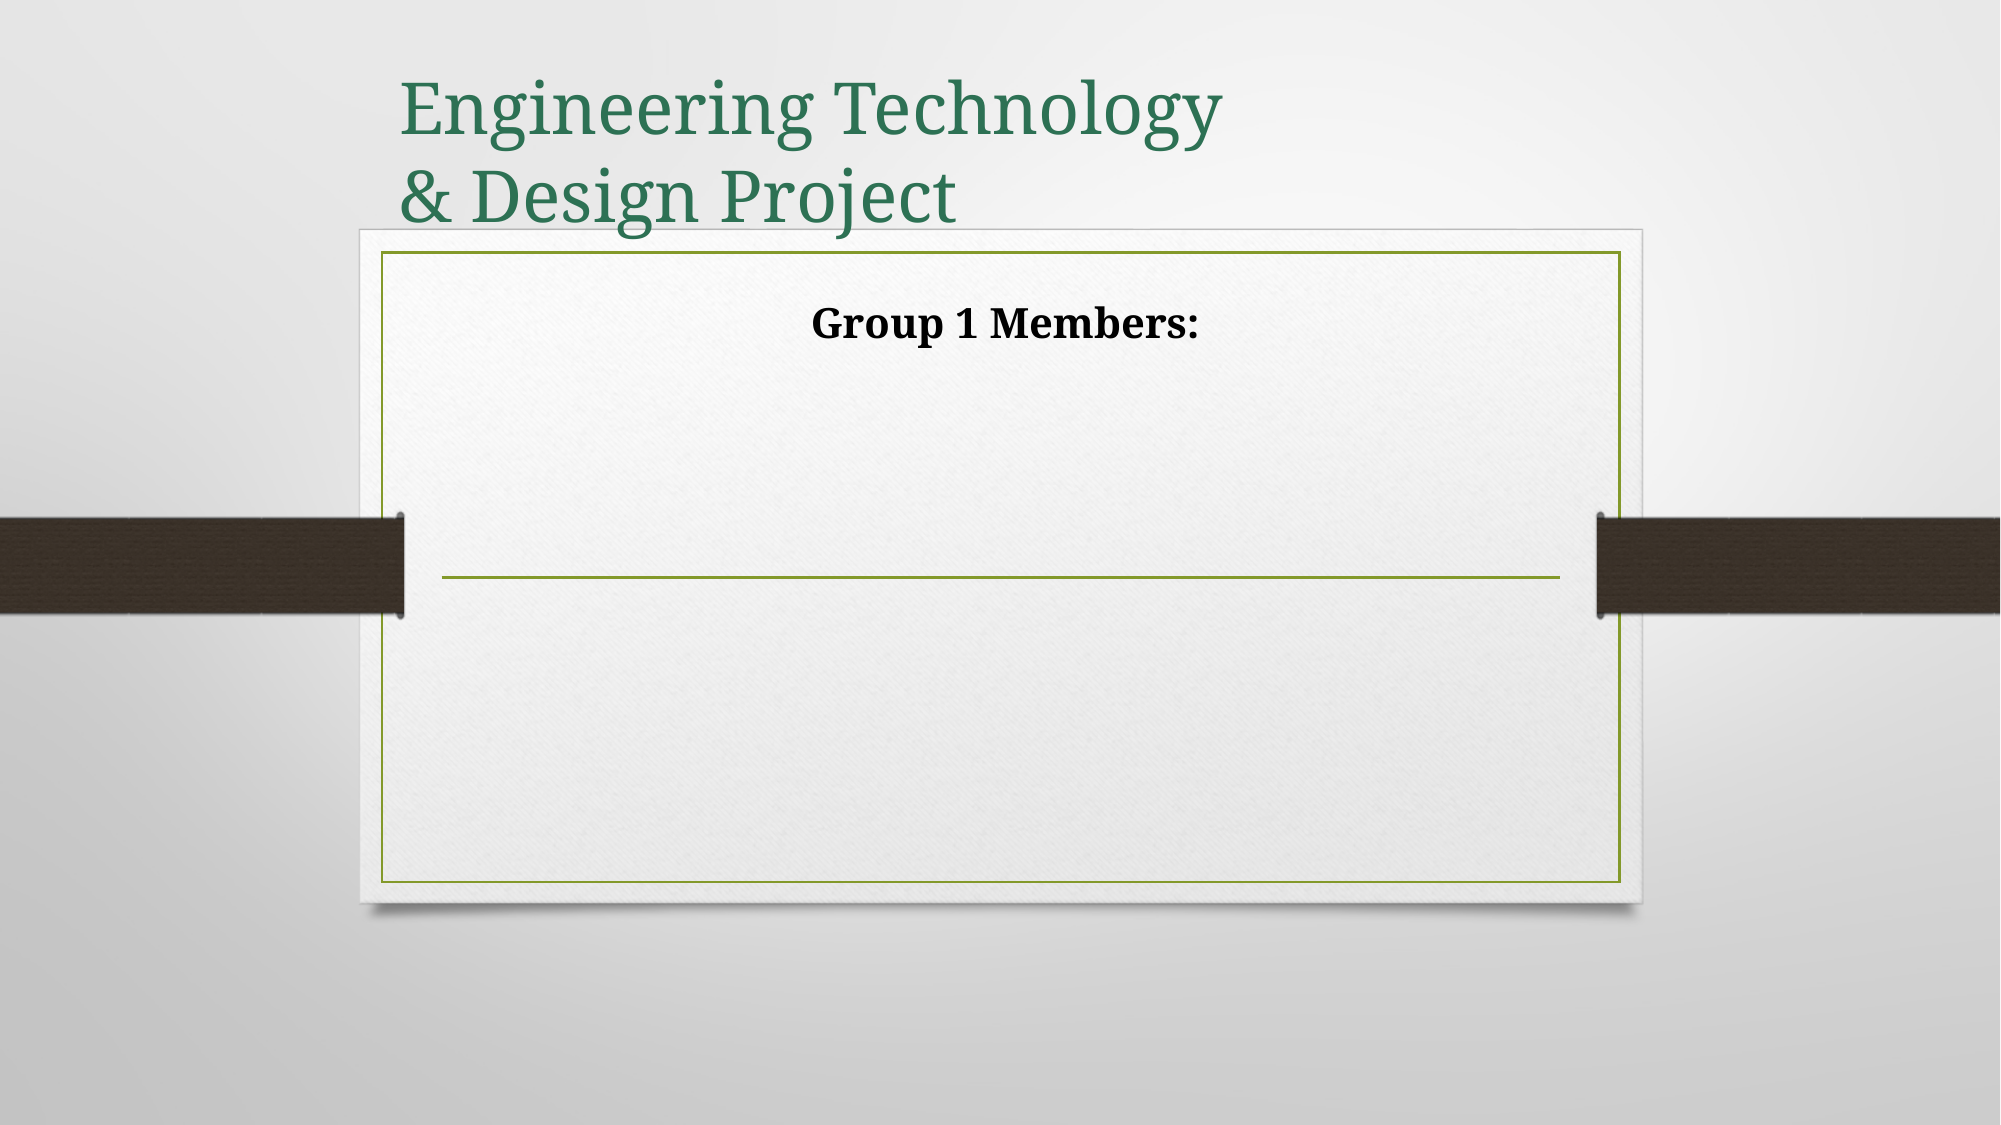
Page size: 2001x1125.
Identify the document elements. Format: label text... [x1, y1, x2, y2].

title Engineering Technology & Design Project [384, 20, 1249, 249]
subtitle Group 1 Members: [628, 294, 1372, 831]
picture [0, 0, 2001, 1125]
